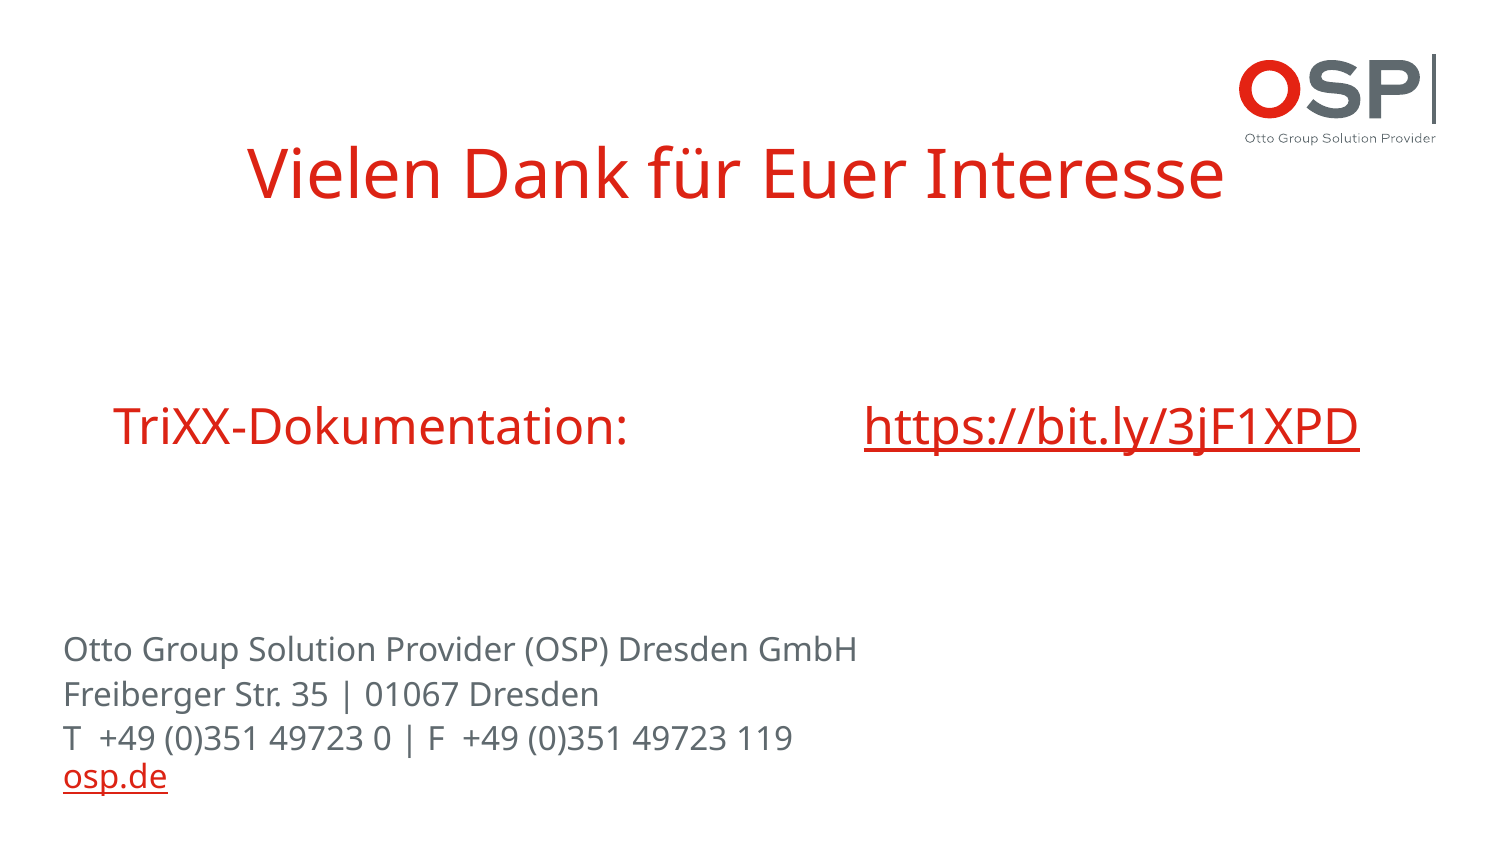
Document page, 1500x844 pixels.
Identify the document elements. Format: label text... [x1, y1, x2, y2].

list Otto Group Solution Provider (OSP) Dresden GmbH Freiberger Str. 35 | 01067 Dresden T +49 (0)351 49723 0 | F +49 (0)351 49723 119 osp.de [62, 643, 1436, 844]
title Vielen Dank für Euer Interesse TriXX-Dokumentation: https://bit.ly/3jF1XPD [50, 139, 1424, 269]
